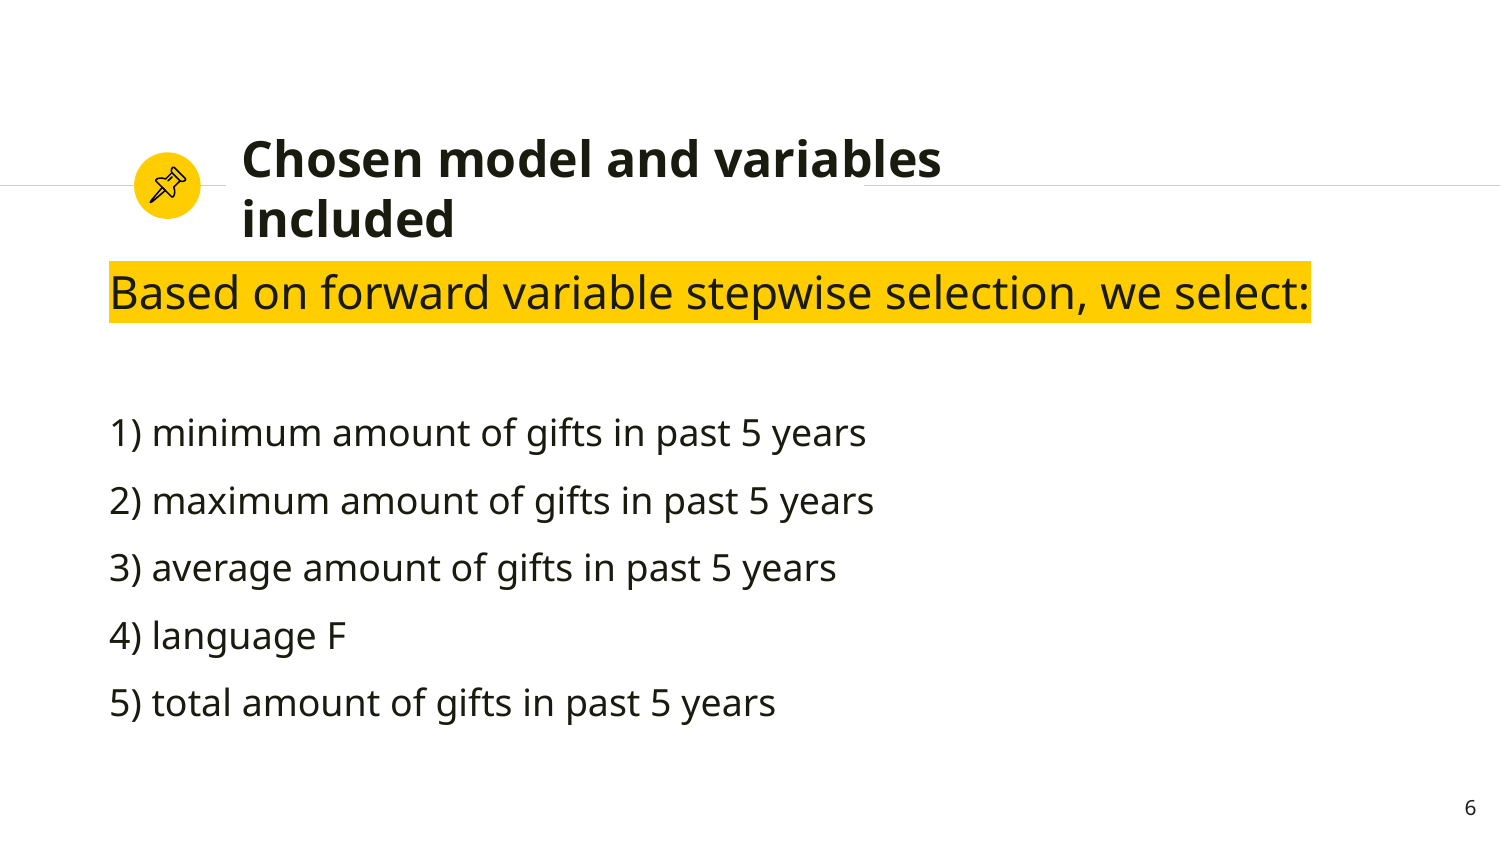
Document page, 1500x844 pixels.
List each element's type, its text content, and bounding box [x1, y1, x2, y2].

list Based on forward variable stepwise selection, we select:​ 1) minimum amount of gifts in past 5 years​ 2) maximum amount of gifts in past 5 years​ 3) average amount of gifts in past 5 years​ 4) language F​ 5) total amount of gifts in past 5 years [94, 249, 1402, 690]
title Chosen model and variables included [226, 151, 1169, 223]
slide_number ‹#› [1401, 779, 1492, 844]
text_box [150, 166, 186, 203]
